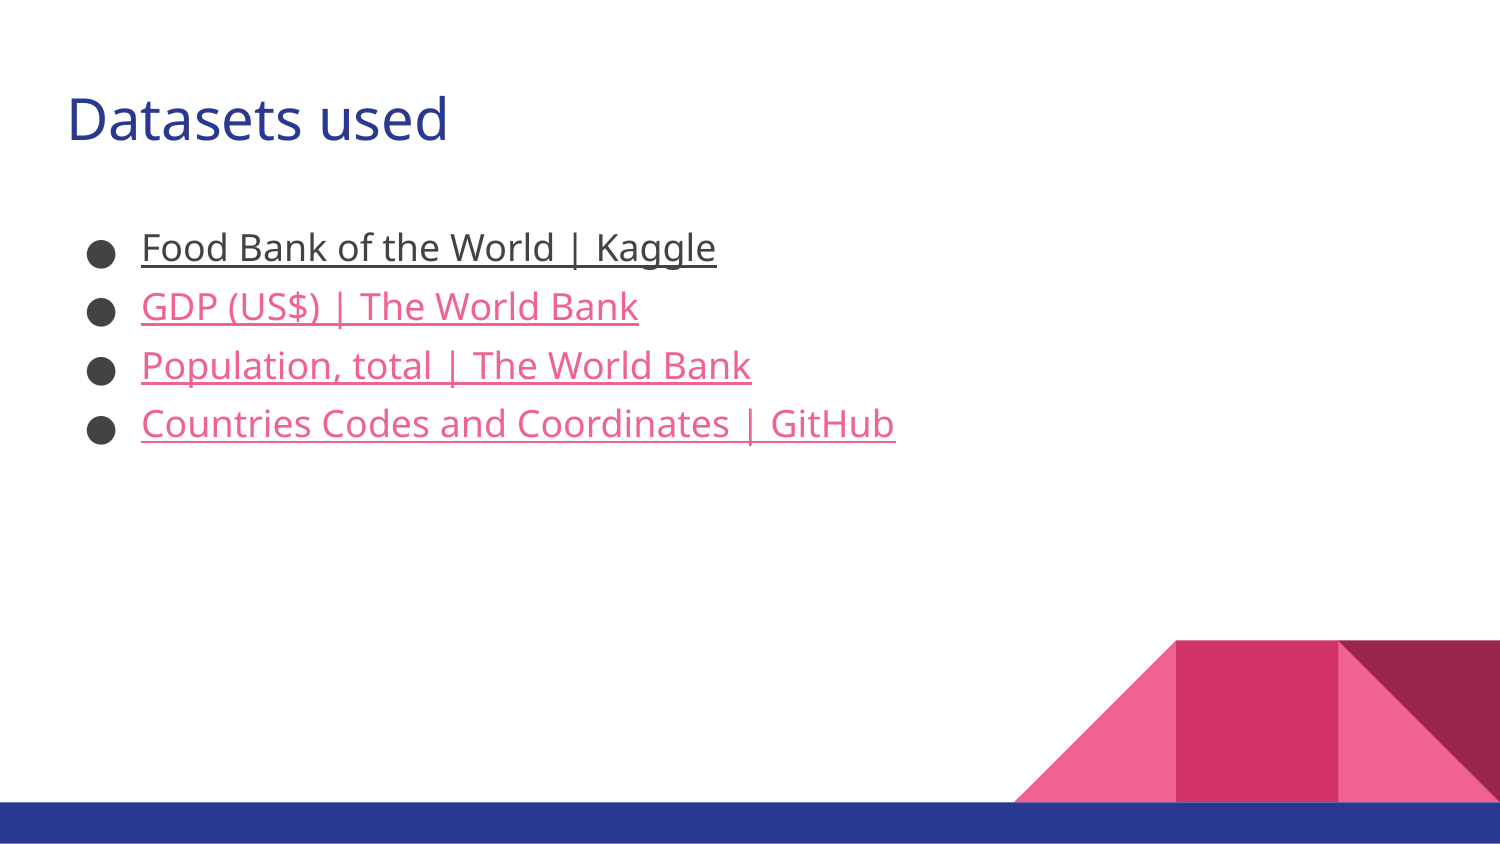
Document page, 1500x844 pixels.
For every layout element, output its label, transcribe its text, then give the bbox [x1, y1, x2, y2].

list Food Bank of the World | Kaggle GDP (US$) | The World Bank Population, total | The World Bank Countries Codes and Coordinates | GitHub [51, 201, 1449, 750]
title Datasets used [51, 67, 1449, 167]
